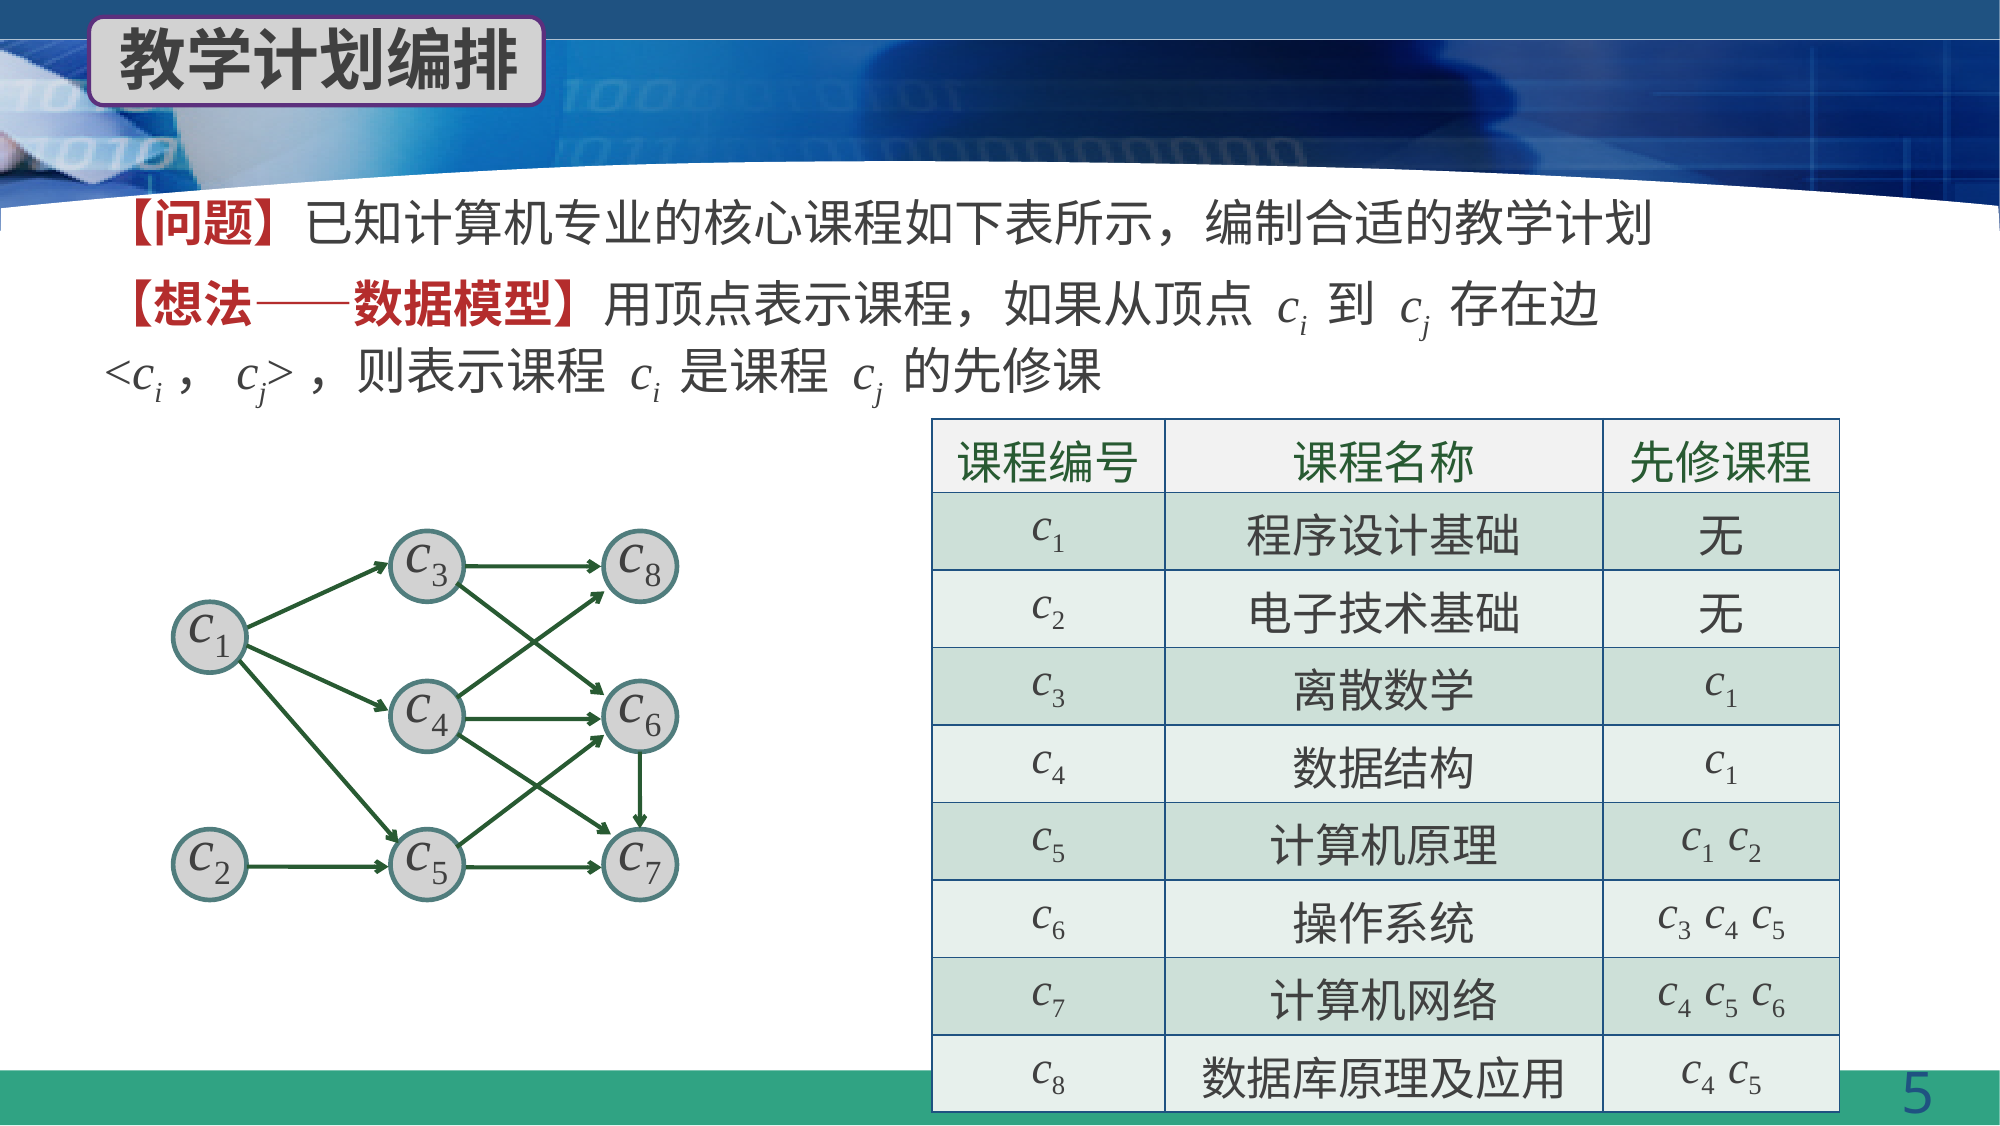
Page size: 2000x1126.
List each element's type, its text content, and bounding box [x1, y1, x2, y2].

picture [0, 40, 2000, 218]
table_cell 程序设计基础 [1166, 493, 1602, 569]
table_cell c4 [933, 726, 1164, 802]
table_cell c4 c5 c6 [1604, 958, 1839, 1034]
table_cell c4 c5 [1604, 1036, 1839, 1111]
table_header 先修课程 [1604, 420, 1839, 492]
table_cell c1 [933, 493, 1164, 569]
table_cell c3 c4 c5 [1604, 881, 1839, 957]
table_cell c2 [933, 571, 1164, 647]
text_box [86, 14, 538, 108]
table_cell c1 [1604, 726, 1839, 802]
table_cell 离散数学 [1166, 648, 1602, 724]
table_cell c1 c2 [1604, 803, 1839, 879]
table_header 课程名称 [1166, 420, 1602, 492]
table_header 课程编号 [933, 420, 1164, 492]
table_cell c6 [933, 881, 1164, 957]
table_cell c8 [933, 1036, 1164, 1111]
table_cell 操作系统 [1166, 881, 1602, 957]
table_cell 数据结构 [1166, 726, 1602, 802]
text_box 【想法——数据模型】用顶点表示课程，如果从顶点 ci 到 cj 存在边<ci，cj>，则表示课程 ci 是课程 cj 的先修课 [89, 267, 1860, 416]
table_cell 无 [1604, 571, 1839, 647]
table_cell c5 [933, 803, 1164, 879]
table_cell 计算机原理 [1166, 803, 1602, 879]
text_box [172, 530, 678, 901]
table_cell 无 [1604, 493, 1839, 569]
table_cell c7 [933, 958, 1164, 1034]
table_cell 数据库原理及应用 [1166, 1036, 1602, 1111]
table_cell c3 [933, 648, 1164, 724]
table_cell c1 [1604, 648, 1839, 724]
text_box 教学计划编排 [104, 10, 560, 105]
table_cell 计算机网络 [1166, 958, 1602, 1034]
table_cell 电子技术基础 [1166, 571, 1602, 647]
text_box 【问题】已知计算机专业的核心课程如下表所示，编制合适的教学计划 [88, 184, 1865, 260]
